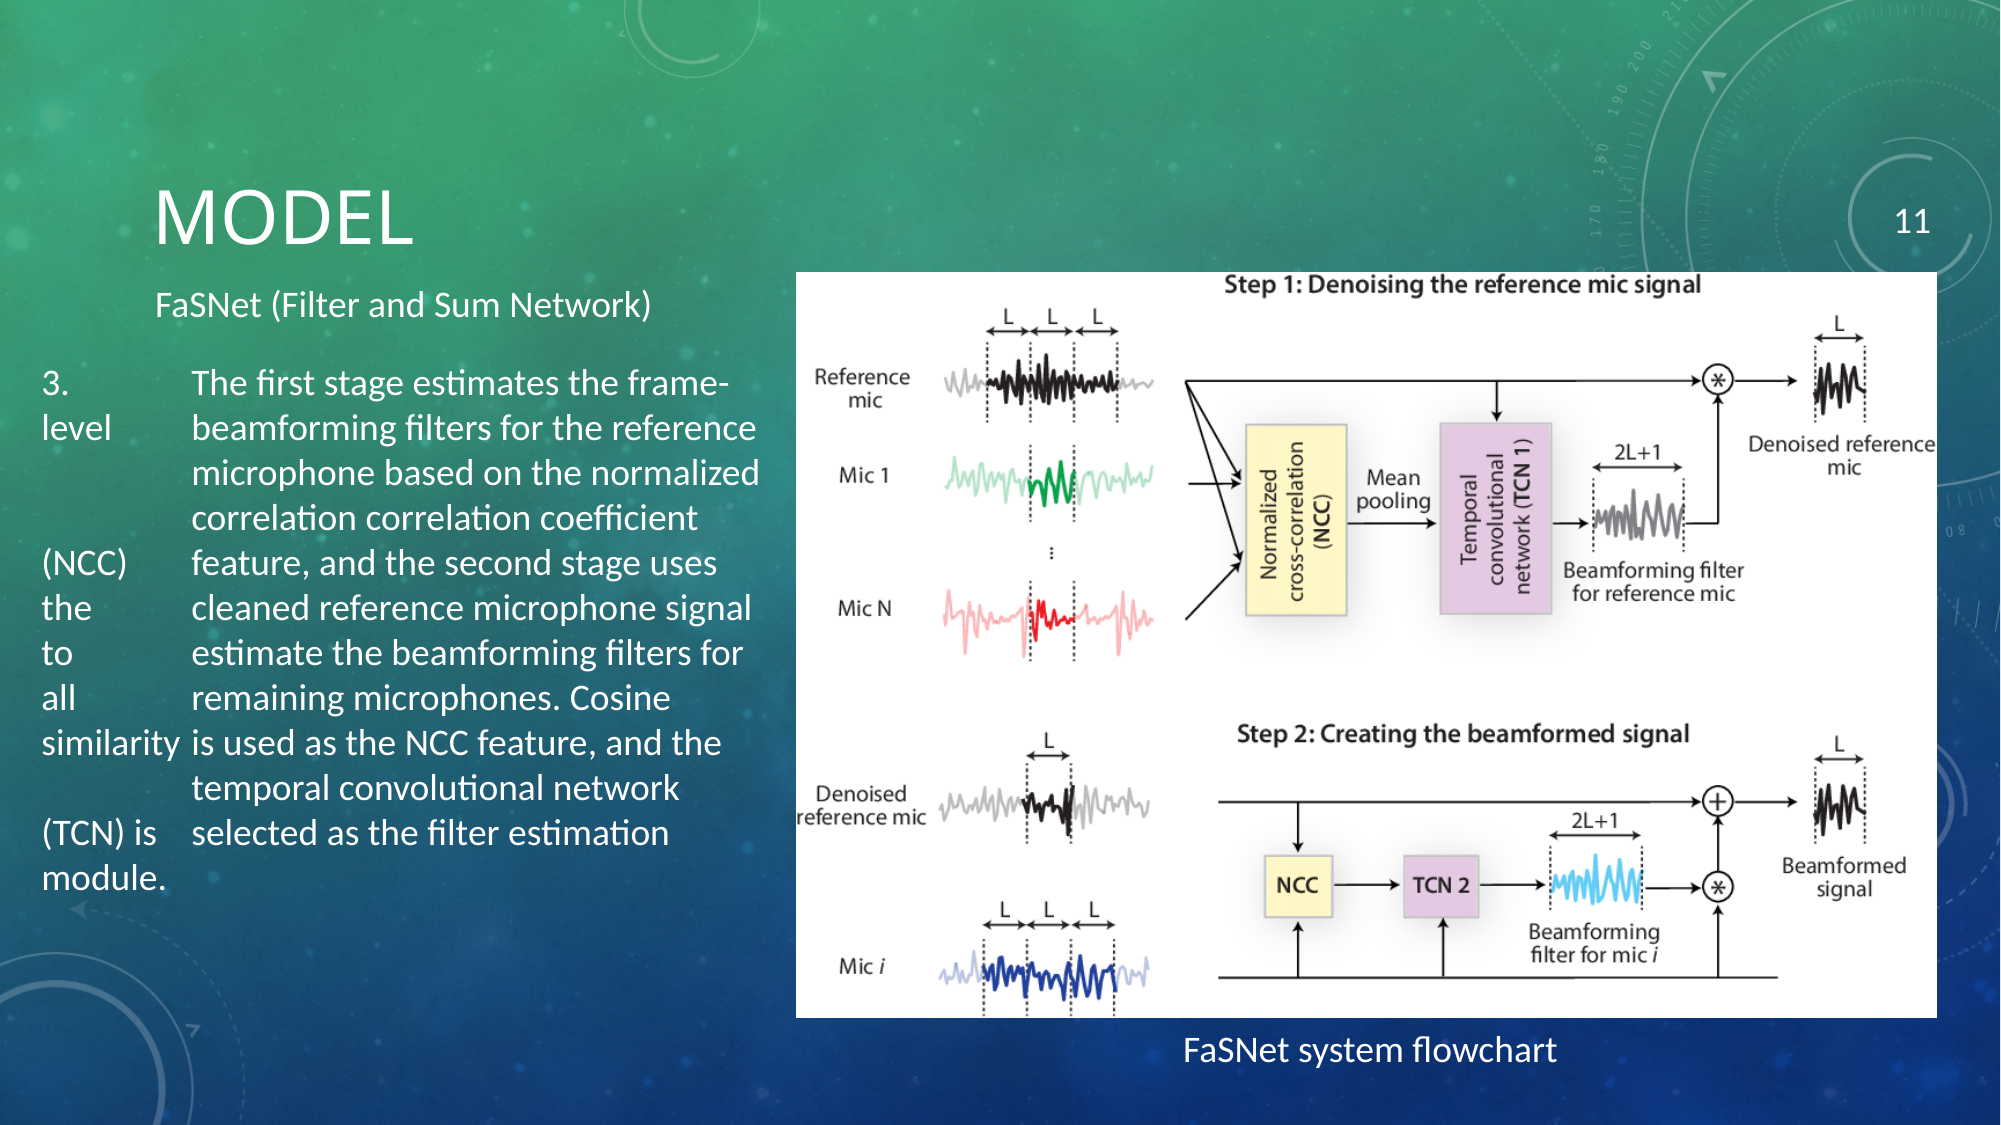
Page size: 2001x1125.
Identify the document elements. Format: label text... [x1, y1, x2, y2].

text_box FaSNet (Filter and Sum Network) [140, 272, 668, 333]
picture [0, 0, 2001, 1125]
text_box 11 [1878, 189, 1947, 249]
text_box FaSNet system flowchart [1159, 1031, 1573, 1078]
text_box Model [137, 94, 1800, 334]
text_box 3. The first stage estimates the frame-level beamforming filters for the reference microphone based on the normalized correlation correlation coefficient (NCC) feature, and the second stage uses the cleaned reference microphone signal to estimate the beamforming filters for all remaining microphones. Cosine similarity is used as the NCC feature, and the temporal convolutional network (TCN) is selected as the filter estimation module. [26, 350, 782, 905]
